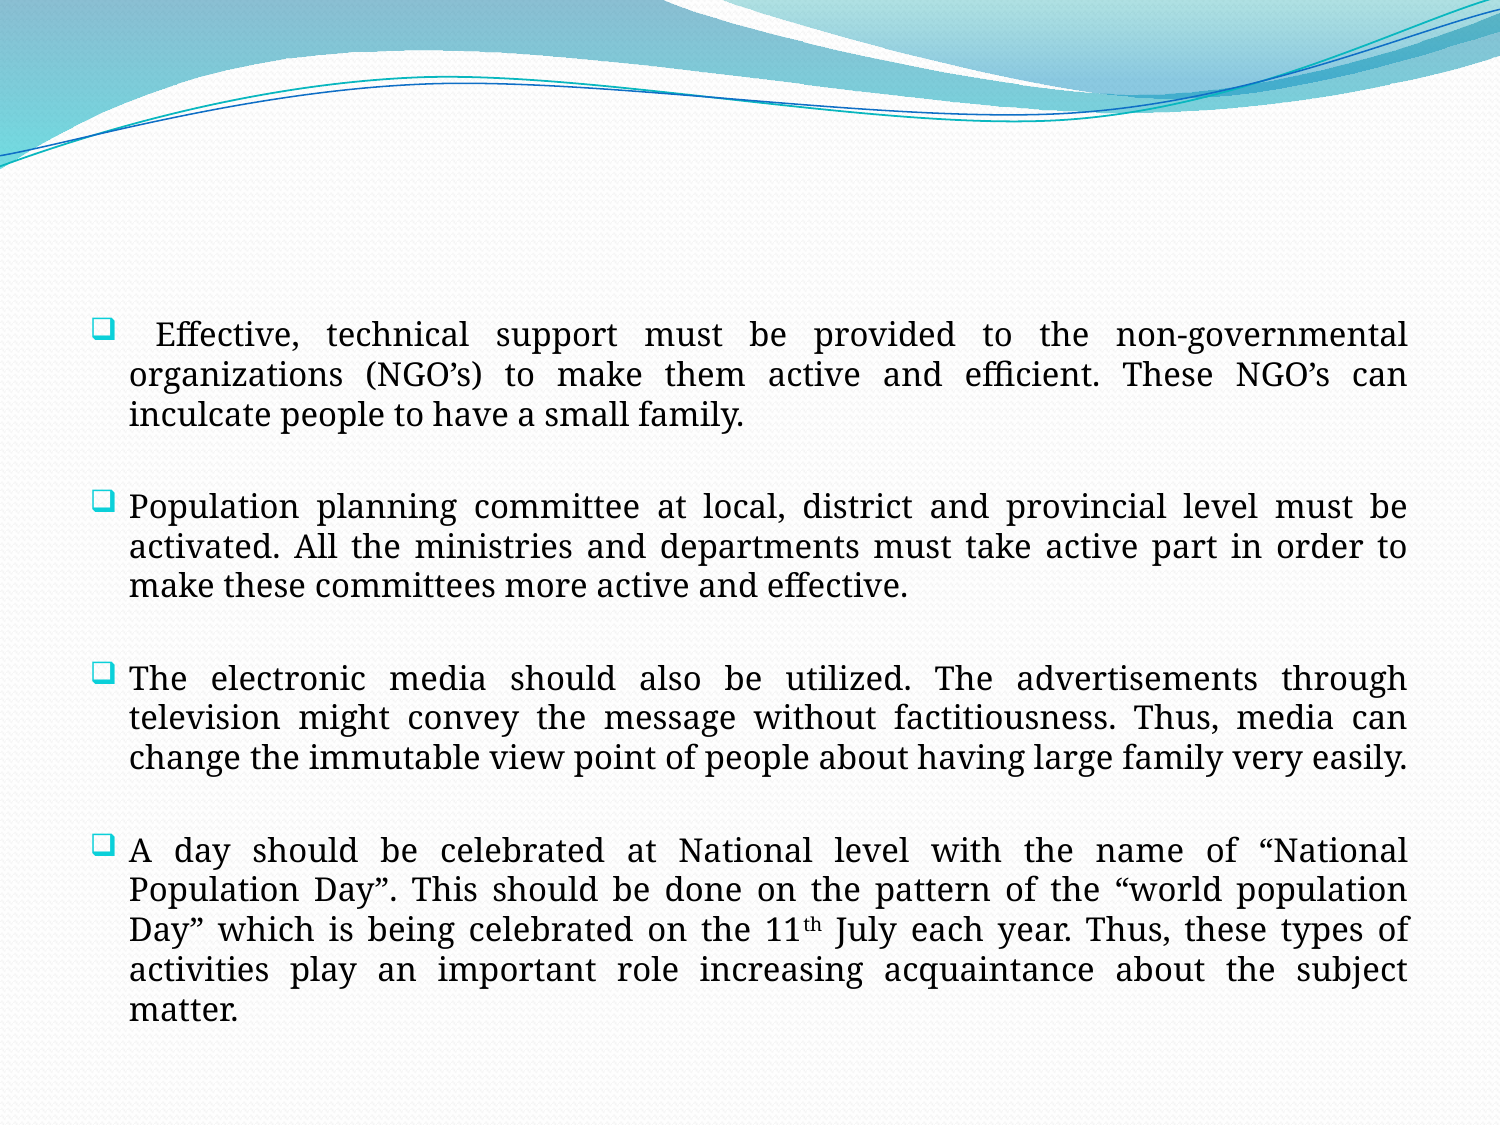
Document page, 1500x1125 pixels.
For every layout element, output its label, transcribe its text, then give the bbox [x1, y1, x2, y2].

list Effective, technical support must be provided to the non-governmental organizations (NGO’s) to make them active and efficient. These NGO’s can inculcate people to have a small family. Population planning committee at local, district and provincial level must be activated. All the ministries and departments must take active part in order to make these committees more active and effective. The electronic media should also be utilized. The advertisements through television might convey the message without factitiousness. Thus, media can change the immutable view point of people about having large family very easily. A day should be celebrated at National level with the name of “National Population Day”. This should be done on the pattern of the “world population Day” which is being celebrated on the 11th July each year. Thus, these types of activities play an important role increasing acquaintance about the subject matter. [75, 306, 1425, 1038]
